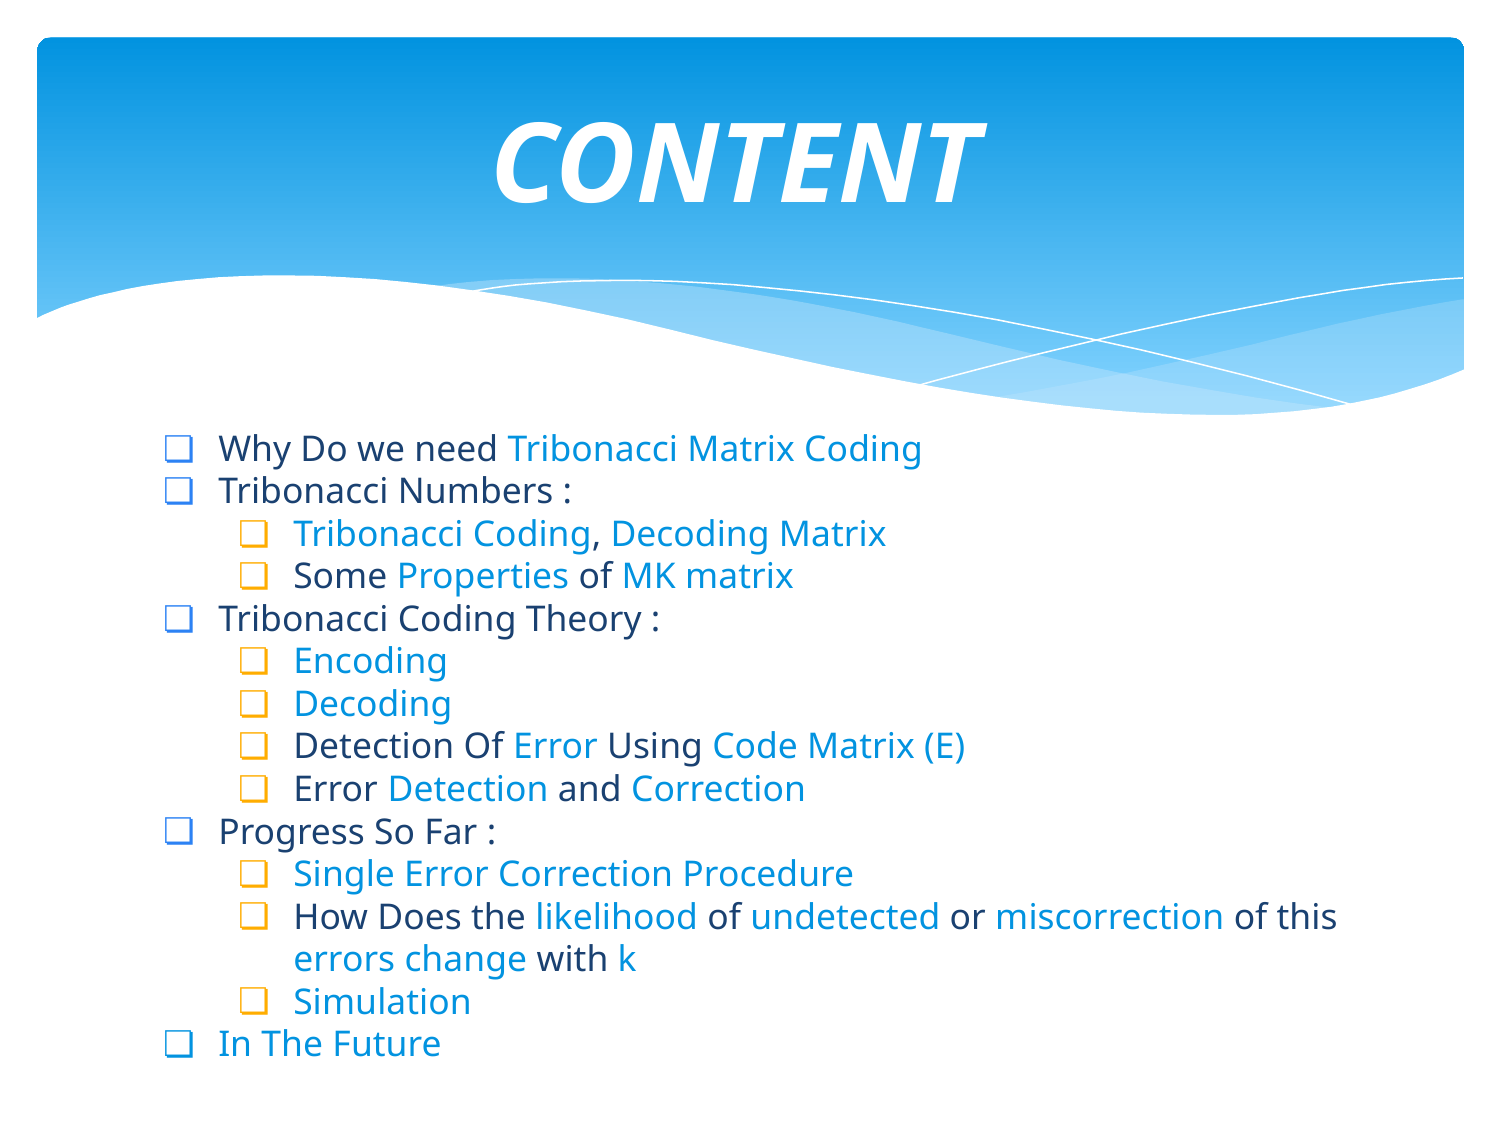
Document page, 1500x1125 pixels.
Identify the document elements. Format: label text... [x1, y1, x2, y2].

title CONTENT [74, 54, 1426, 262]
text_box Why Do we need Tribonacci Matrix Coding Tribonacci Numbers : Tribonacci Coding, Decoding Matrix Some Properties of MK matrix Tribonacci Coding Theory : Encoding Decoding Detection Of Error Using Code Matrix (E) Error Detection and Correction Progress So Far : Single Error Correction Procedure How Does the likelihood of undetected or miscorrection of this errors change with k Simulation In The Future [128, 410, 1372, 1079]
